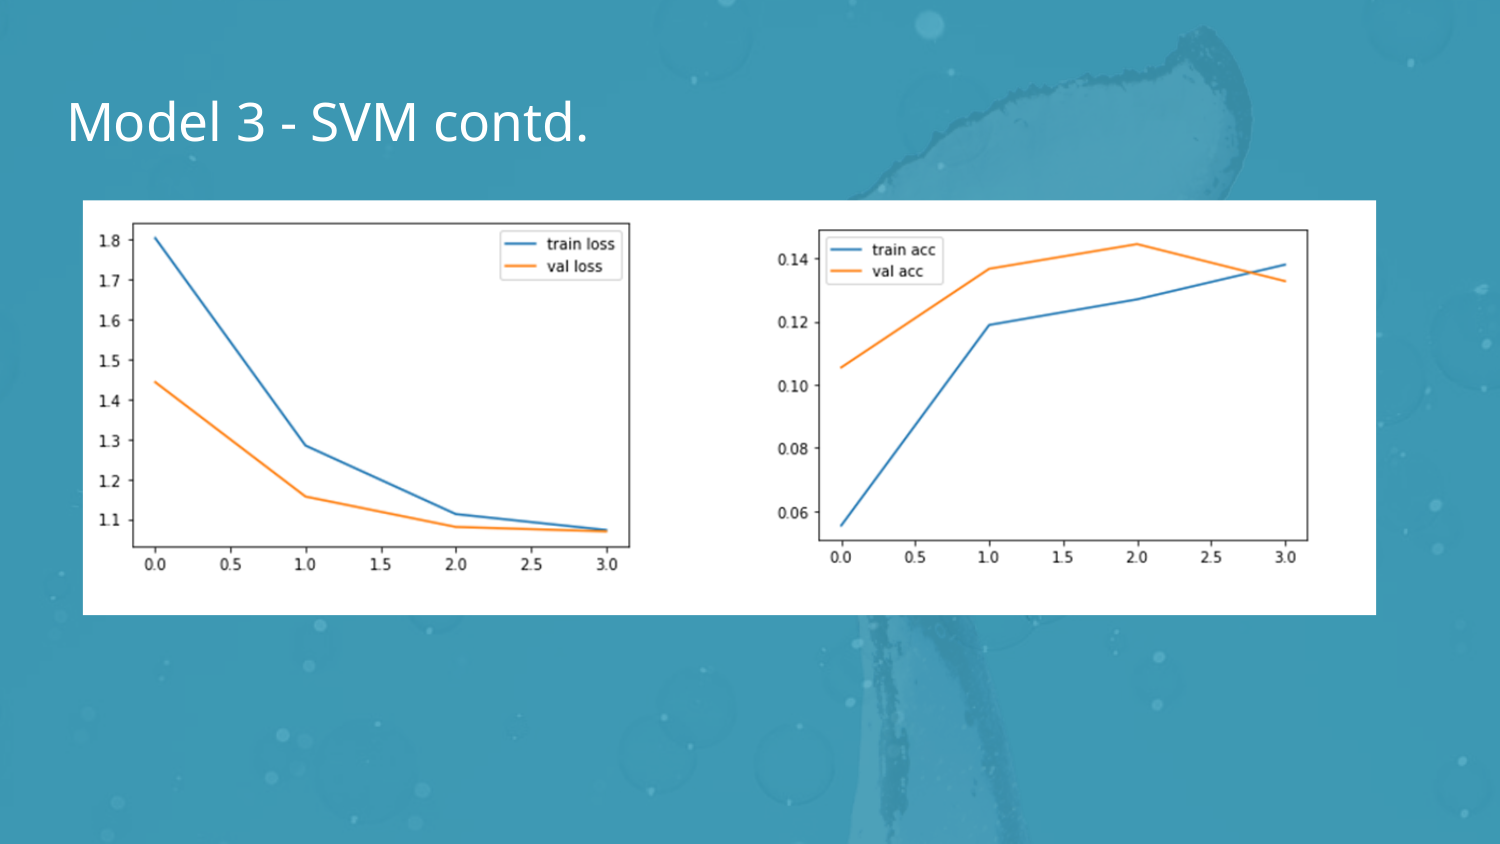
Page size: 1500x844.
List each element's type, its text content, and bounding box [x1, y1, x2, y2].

picture [87, 214, 639, 582]
text_box [82, 200, 1377, 616]
picture [765, 221, 1317, 574]
title Model 3 - SVM contd. [51, 72, 1449, 167]
